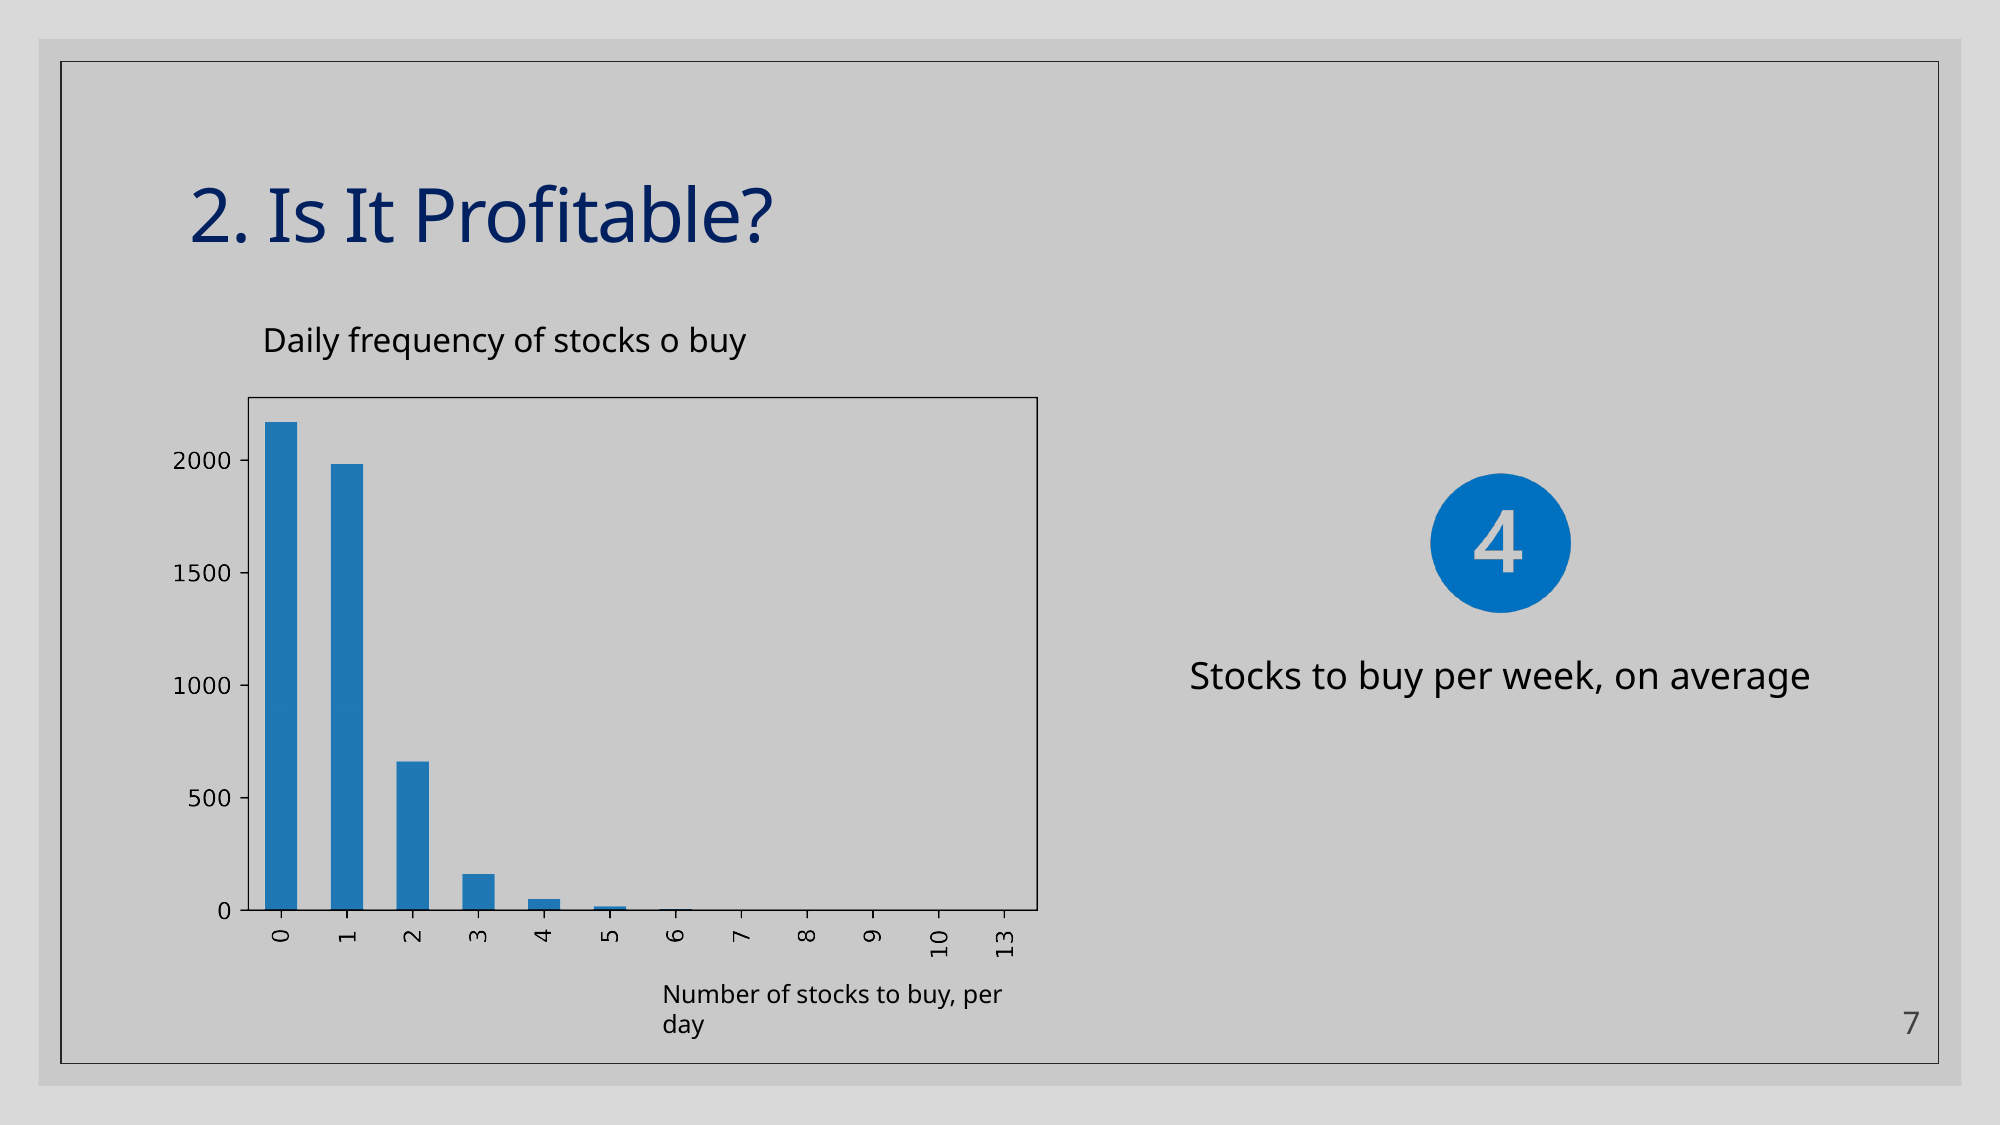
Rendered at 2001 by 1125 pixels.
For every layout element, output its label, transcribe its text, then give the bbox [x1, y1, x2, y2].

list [120, 316, 1139, 995]
slide_number 7 [1798, 993, 1936, 1054]
text_box Number of stocks to buy, per day [647, 1001, 1053, 1046]
title 2. Is It Profitable? [174, 105, 1825, 331]
text_box Stocks to buy per week, on average [1174, 644, 1827, 705]
picture [1412, 455, 1589, 631]
